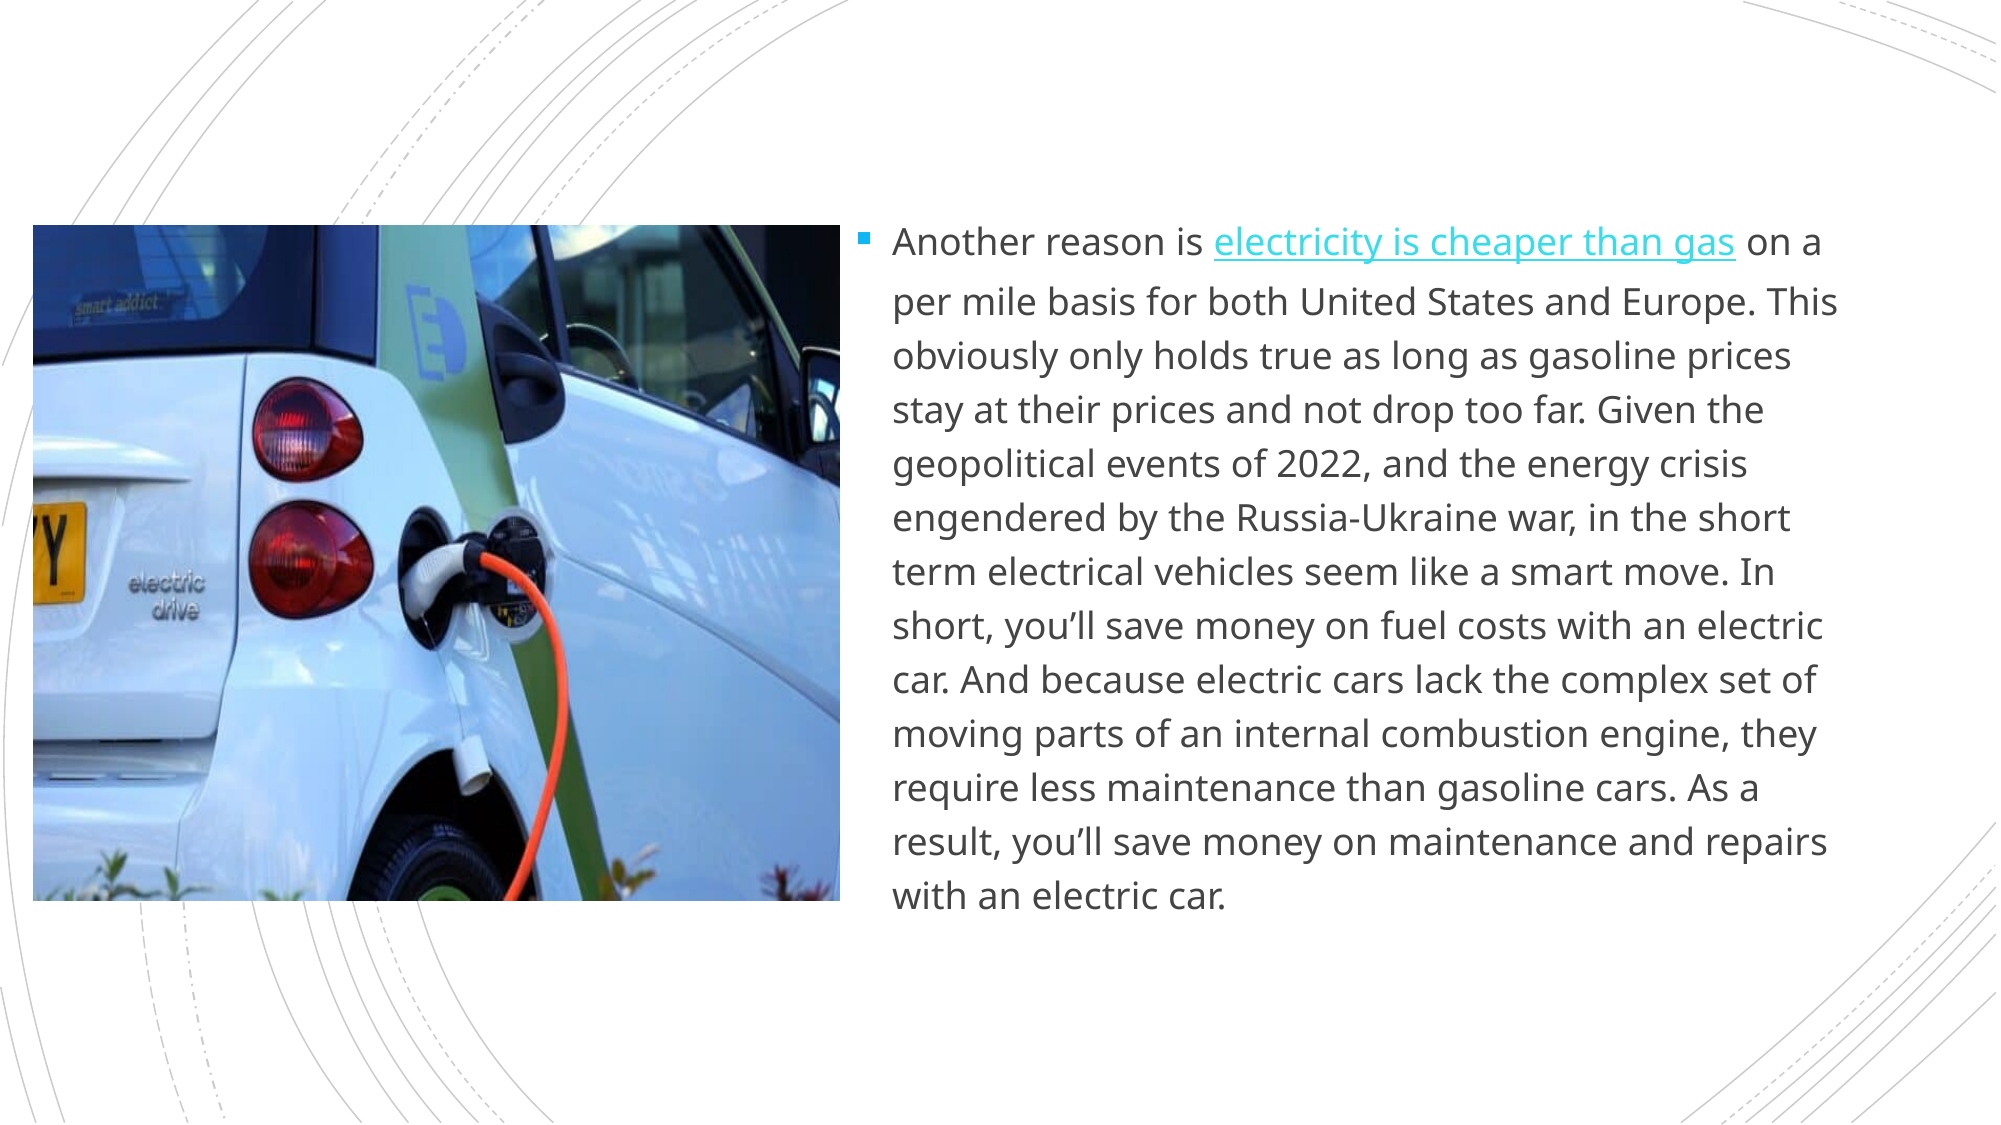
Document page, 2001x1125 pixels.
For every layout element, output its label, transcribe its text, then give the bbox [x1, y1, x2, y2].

picture [32, 225, 840, 901]
list Another reason is electricity is cheaper than gas on a per mile basis for both United States and Europe. This obviously only holds true as long as gasoline prices stay at their prices and not drop too far. Given the geopolitical events of 2022, and the energy crisis engendered by the Russia-Ukraine war, in the short term electrical vehicles seem like a smart move. In short, you’ll save money on fuel costs with an electric car. And because electric cars lack the complex set of moving parts of an internal combustion engine, they require less maintenance than gasoline cars. As a result, you’ll save money on maintenance and repairs with an electric car. [839, 131, 1871, 993]
